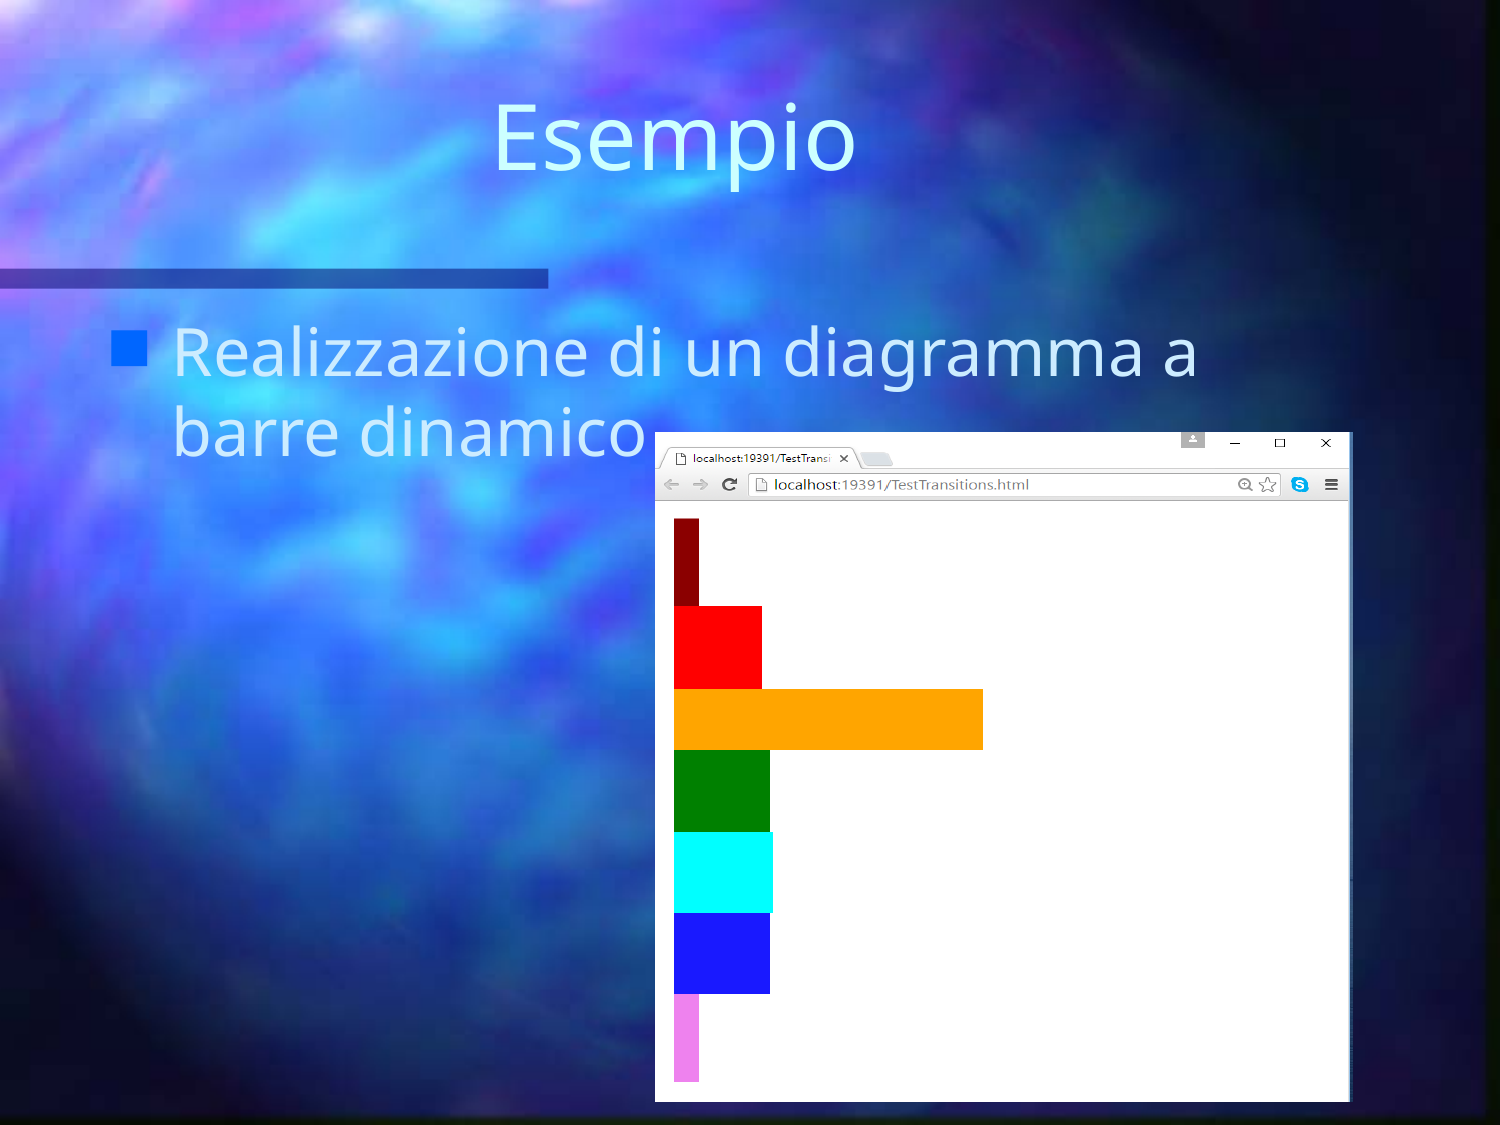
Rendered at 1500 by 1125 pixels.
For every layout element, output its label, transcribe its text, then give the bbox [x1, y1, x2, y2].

picture [0, 0, 1500, 1125]
title Esempio [37, 75, 1313, 197]
list Realizzazione di un diagramma a barre dinamico [100, 302, 1376, 978]
